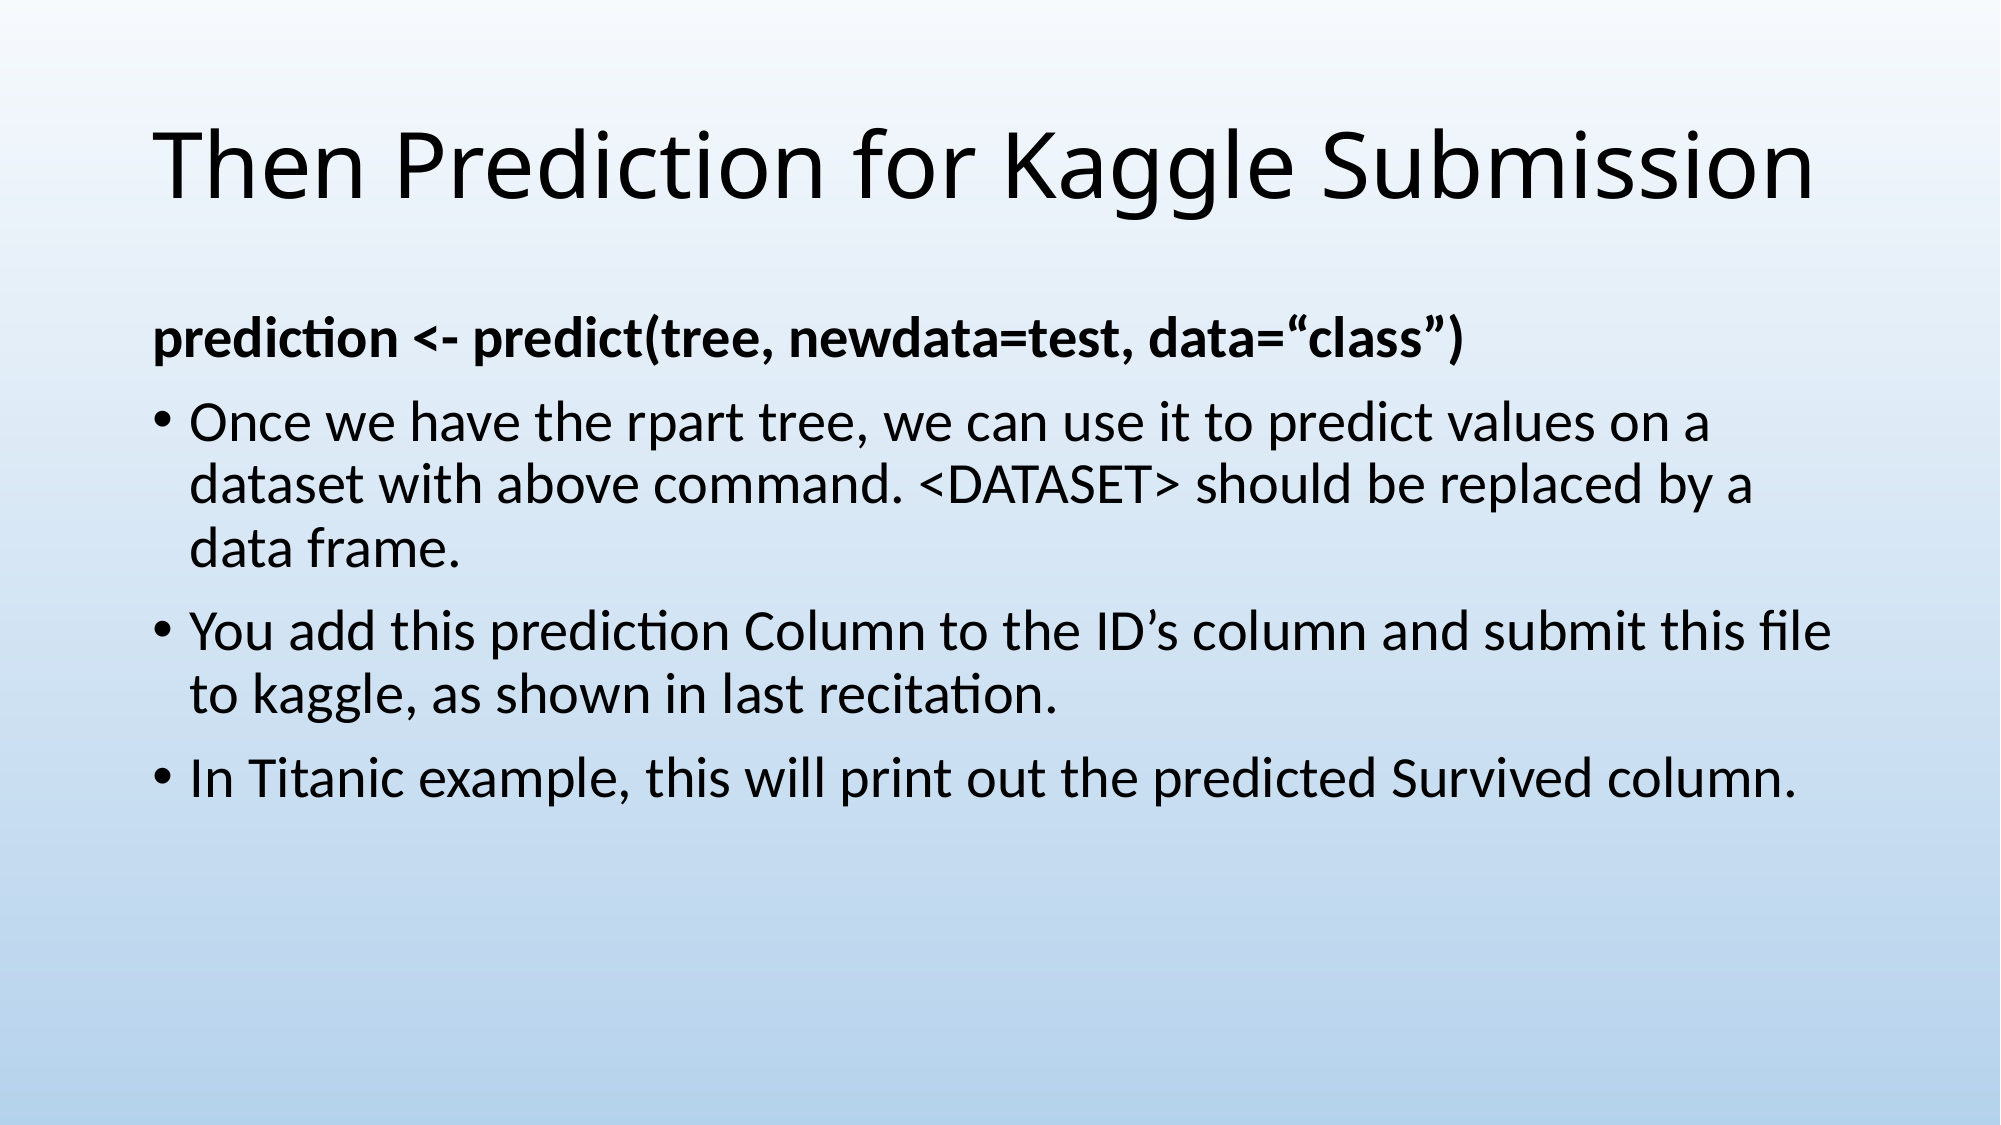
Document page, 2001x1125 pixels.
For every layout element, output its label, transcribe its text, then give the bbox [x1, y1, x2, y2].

list prediction <- predict(tree, newdata=test, data=“class”) Once we have the rpart tree, we can use it to predict values on a dataset with above command. <DATASET> should be replaced by a data frame. You add this prediction Column to the ID’s column and submit this file to kaggle, as shown in last recitation. In Titanic example, this will print out the predicted Survived column. [137, 299, 1863, 1014]
title Then Prediction for Kaggle Submission [137, 59, 1863, 278]
